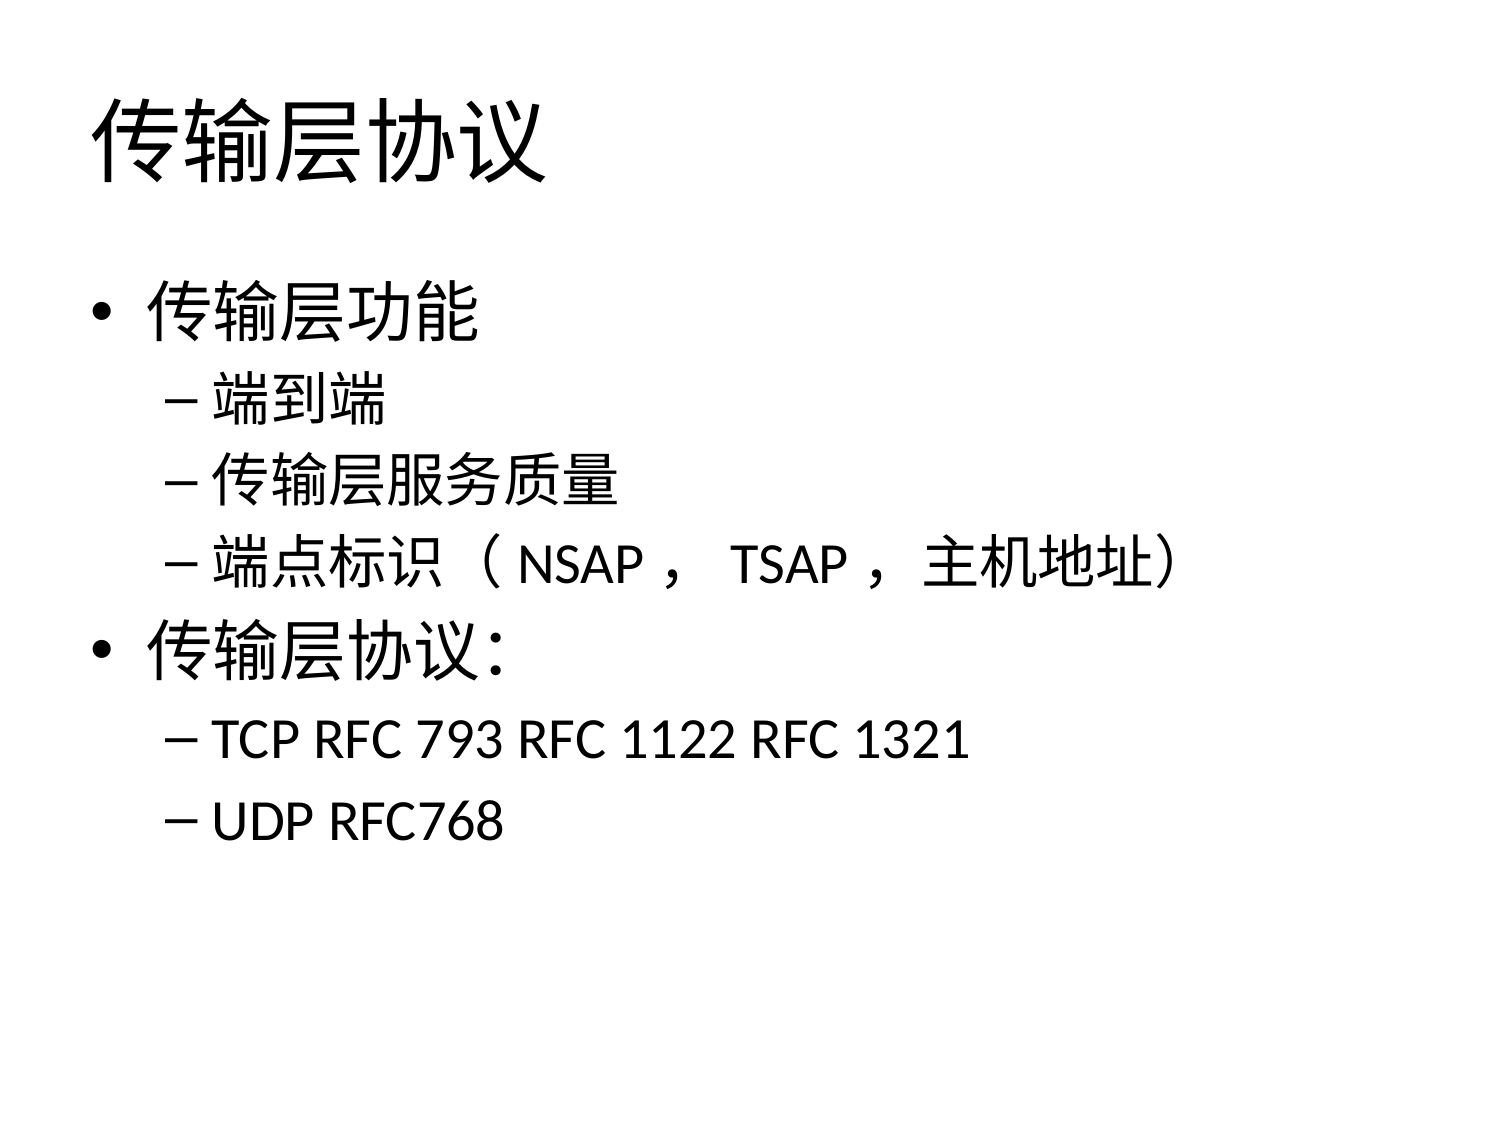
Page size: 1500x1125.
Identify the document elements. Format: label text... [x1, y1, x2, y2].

list 传输层功能 端到端 传输层服务质量 端点标识（NSAP，TSAP，主机地址） 传输层协议： TCP RFC 793 RFC 1122 RFC 1321 UDP RFC768 [75, 262, 1425, 1005]
title 传输层协议 [75, 45, 1425, 233]
